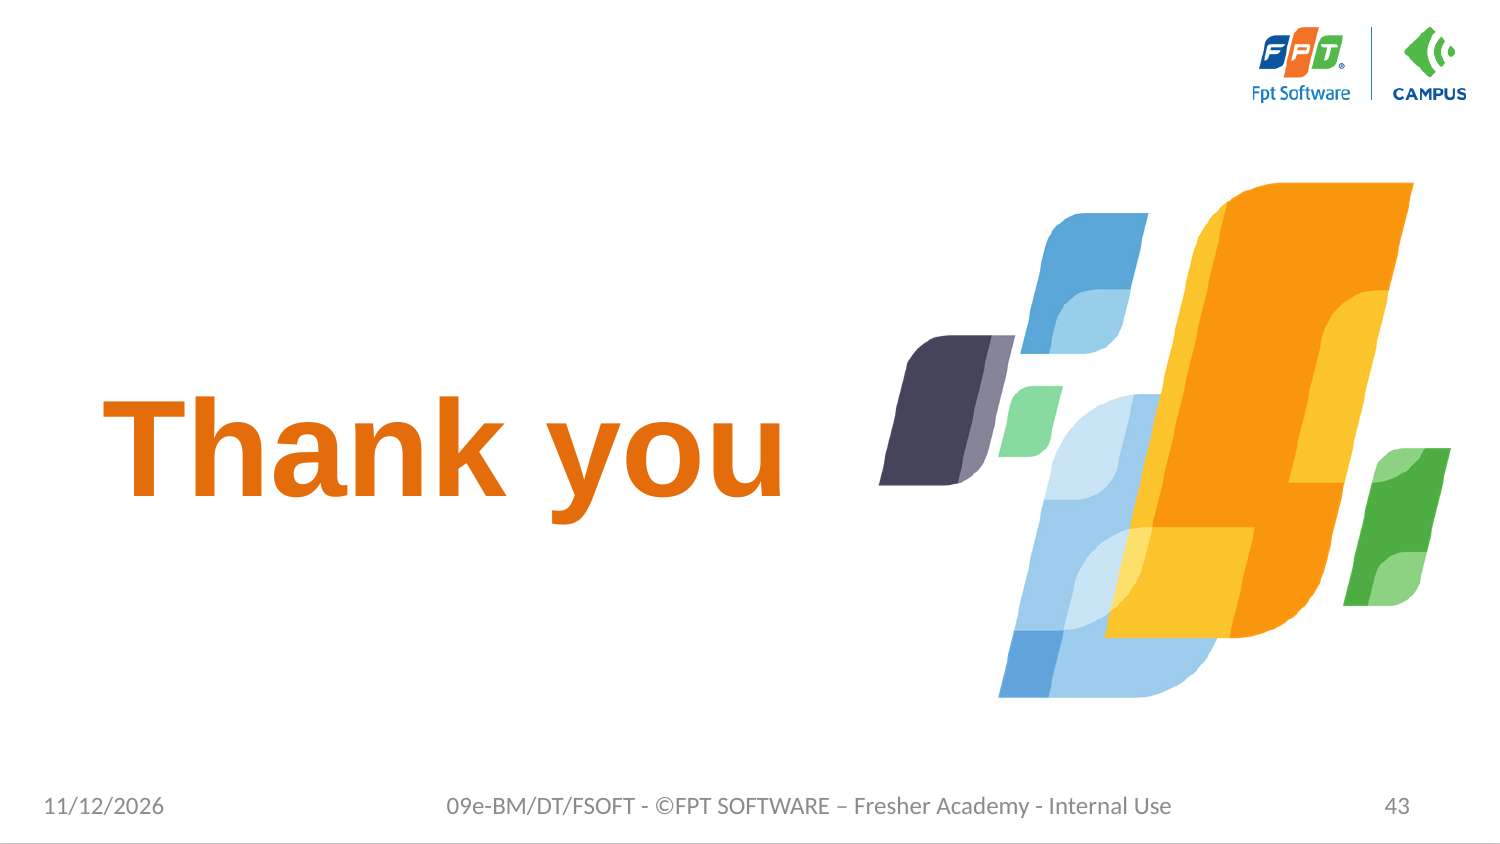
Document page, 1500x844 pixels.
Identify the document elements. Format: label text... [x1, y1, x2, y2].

picture [0, 0, 1500, 844]
slide_number 43 [1332, 782, 1425, 827]
title Thank you [9, 386, 884, 498]
footer 09e-BM/DT/FSOFT - ©FPT SOFTWARE – Fresher Academy - Internal Use [306, 782, 1314, 827]
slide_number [28, 782, 253, 827]
